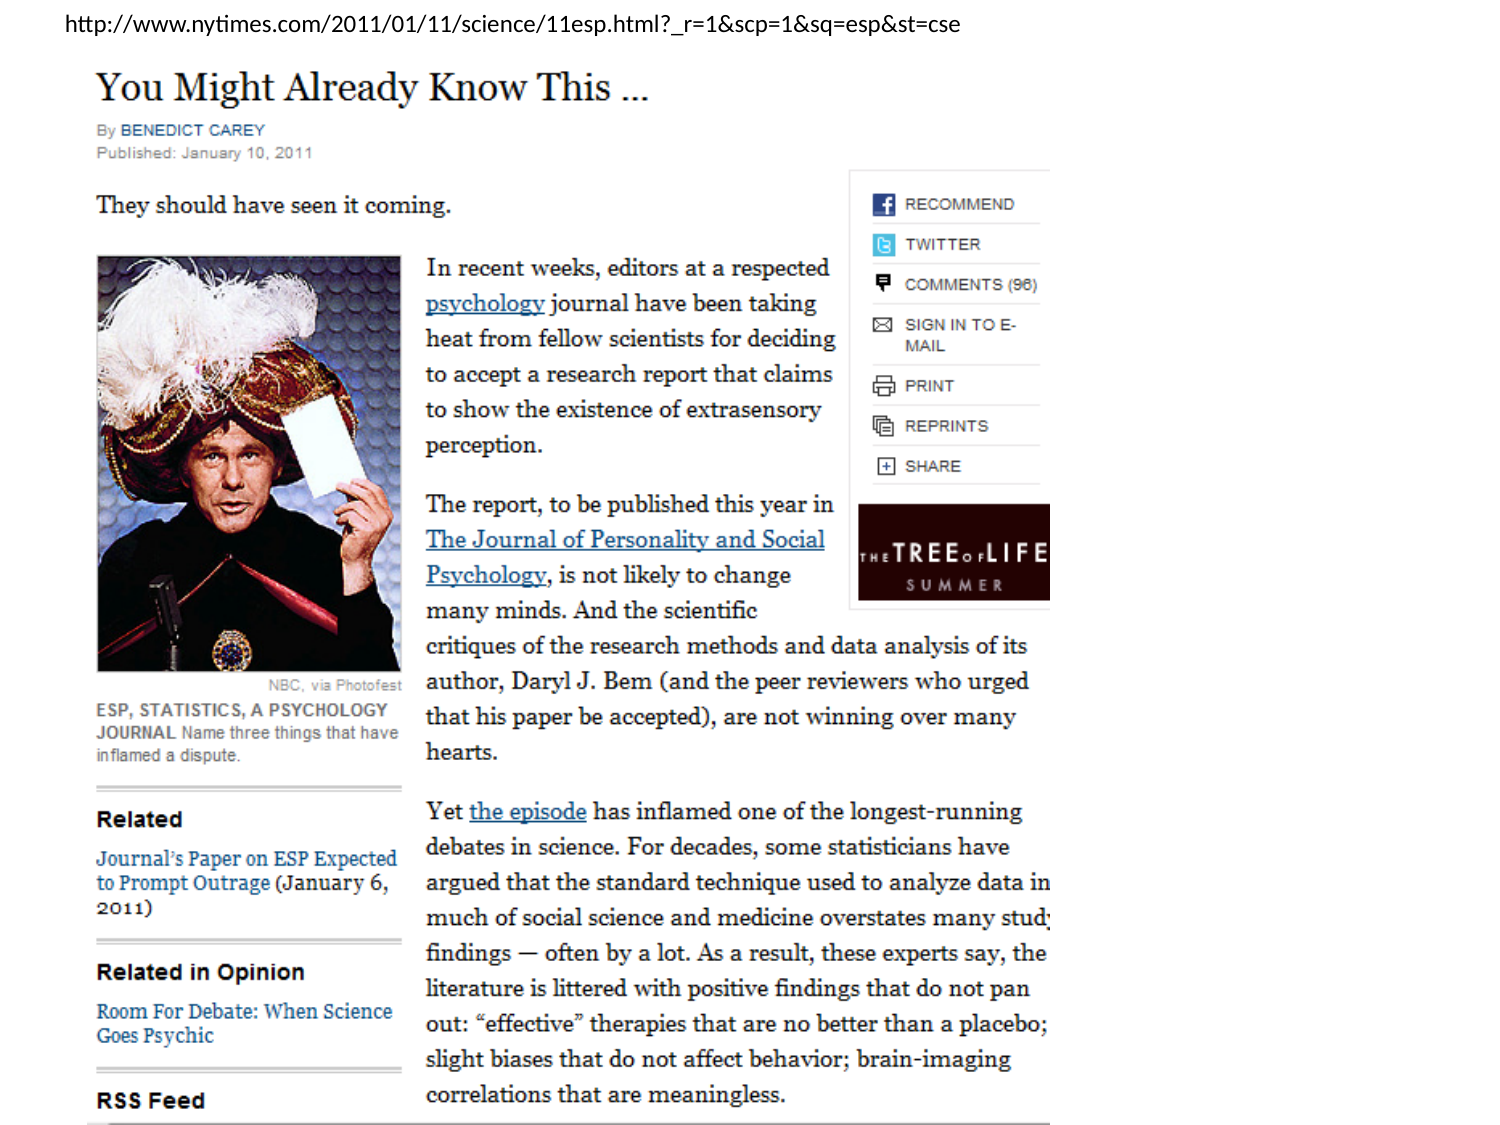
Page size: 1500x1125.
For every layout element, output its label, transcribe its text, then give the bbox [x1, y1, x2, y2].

text_box http://www.nytimes.com/2011/01/11/science/11esp.html?_r=1&scp=1&sq=esp&st=cse [50, 0, 1375, 45]
picture [87, 46, 1051, 1125]
